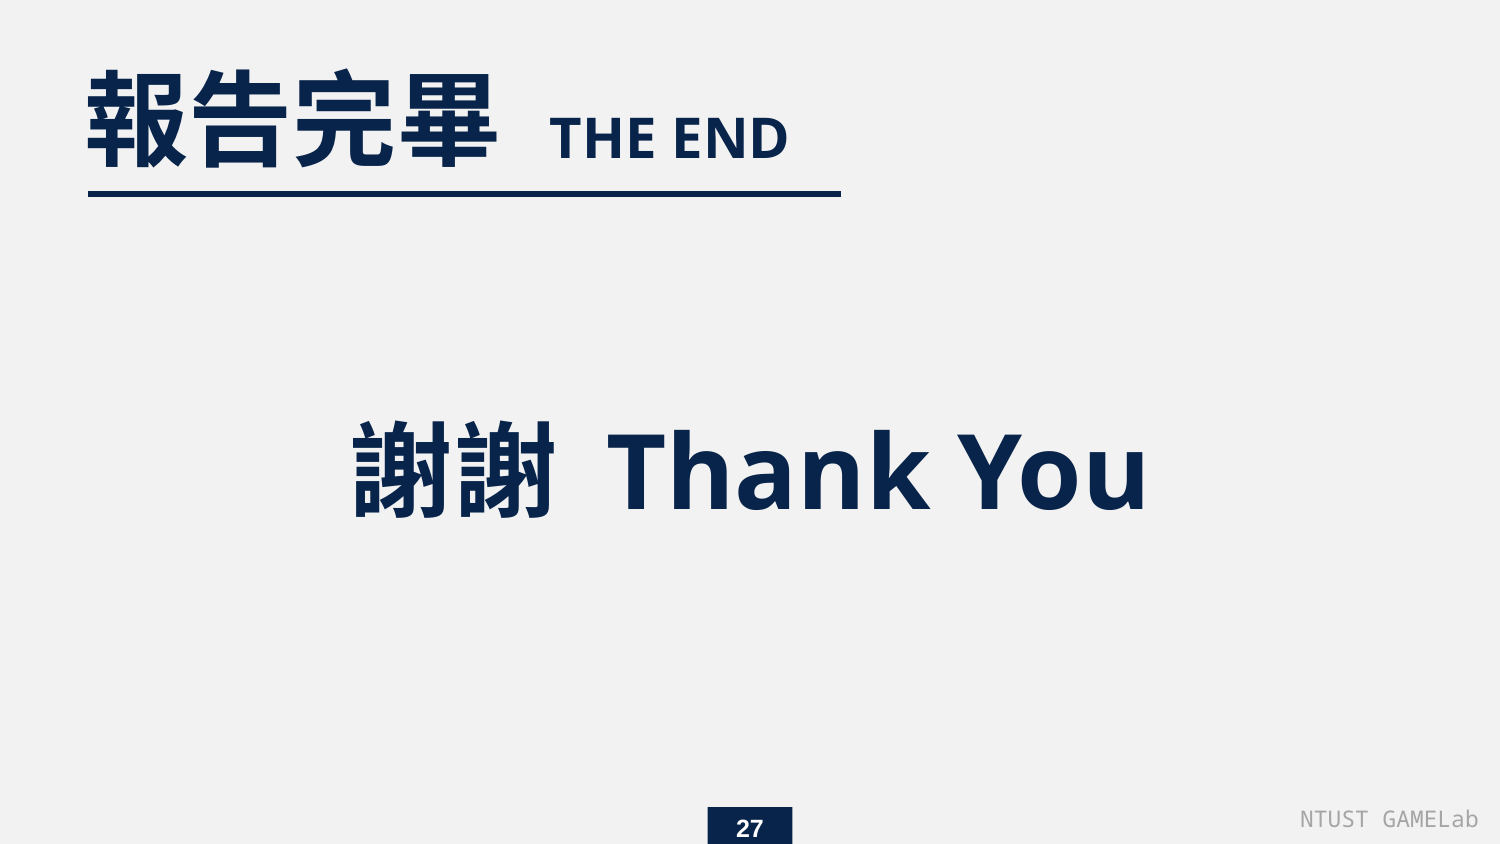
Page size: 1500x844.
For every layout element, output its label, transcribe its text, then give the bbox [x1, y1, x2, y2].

text_box 謝謝 Thank You [250, 399, 1250, 536]
text_box NTUST GAMELab [1217, 798, 1491, 838]
text_box 報告完畢 THE END [73, 48, 1394, 185]
slide_number 27 [581, 804, 919, 844]
